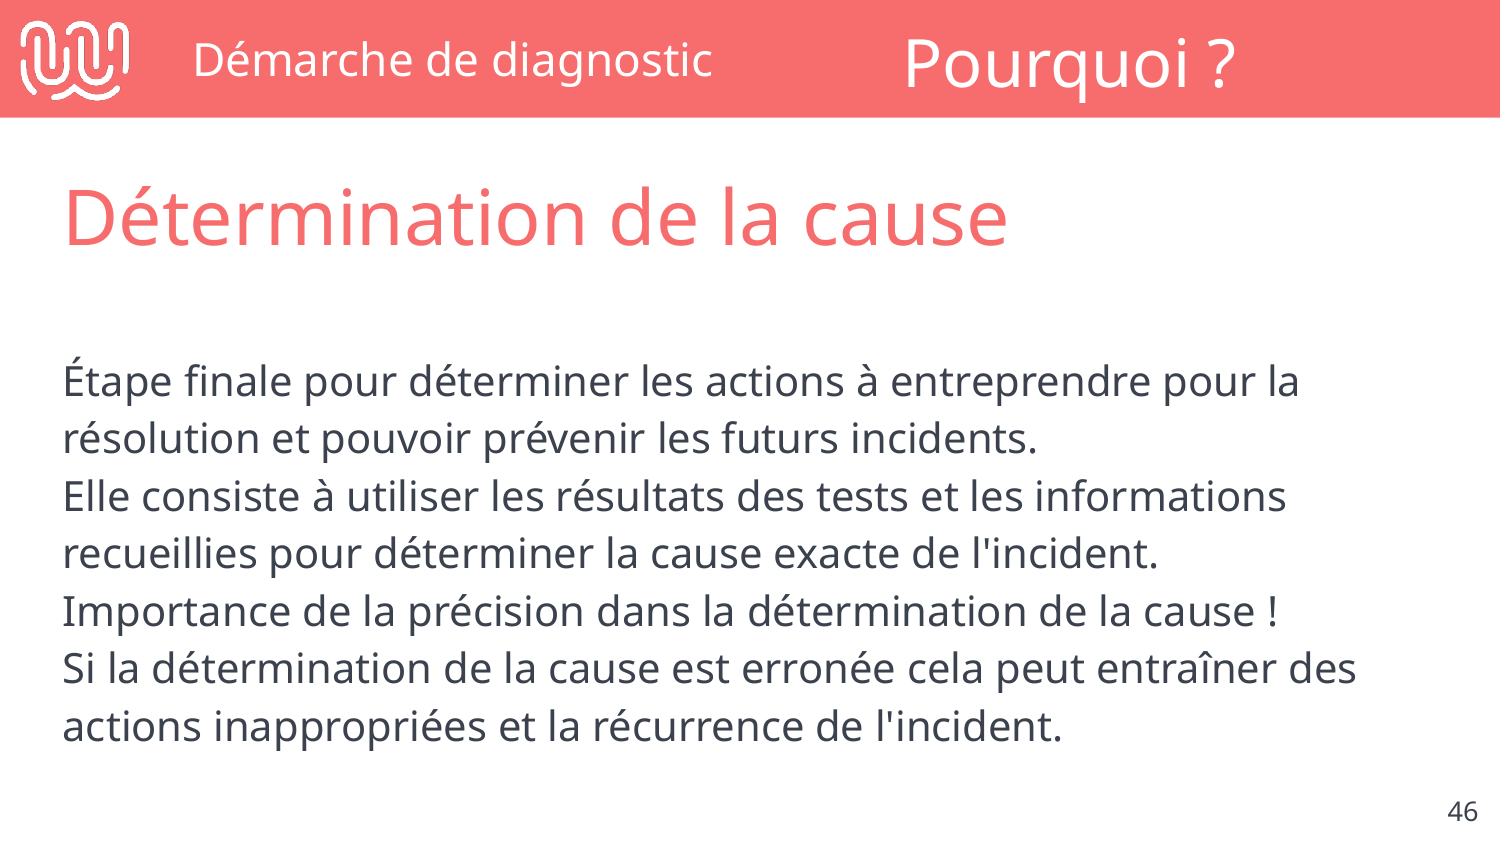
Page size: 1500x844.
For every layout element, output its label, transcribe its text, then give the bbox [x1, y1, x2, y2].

title Détermination de la cause [62, 168, 1452, 256]
slide_number ‹#› [1403, 779, 1494, 844]
title Démarche de diagnostic [192, 0, 896, 118]
list Étape finale pour déterminer les actions à entreprendre pour la résolution et pouvoir prévenir les futurs incidents. Elle consiste à utiliser les résultats des tests et les informations recueillies pour déterminer la cause exacte de l'incident. Importance de la précision dans la détermination de la cause ! Si la détermination de la cause est erronée cela peut entraîner des actions inappropriées et la récurrence de l'incident. [62, 281, 1452, 816]
picture [20, 20, 134, 101]
subtitle Pourquoi ? [902, 31, 1479, 91]
